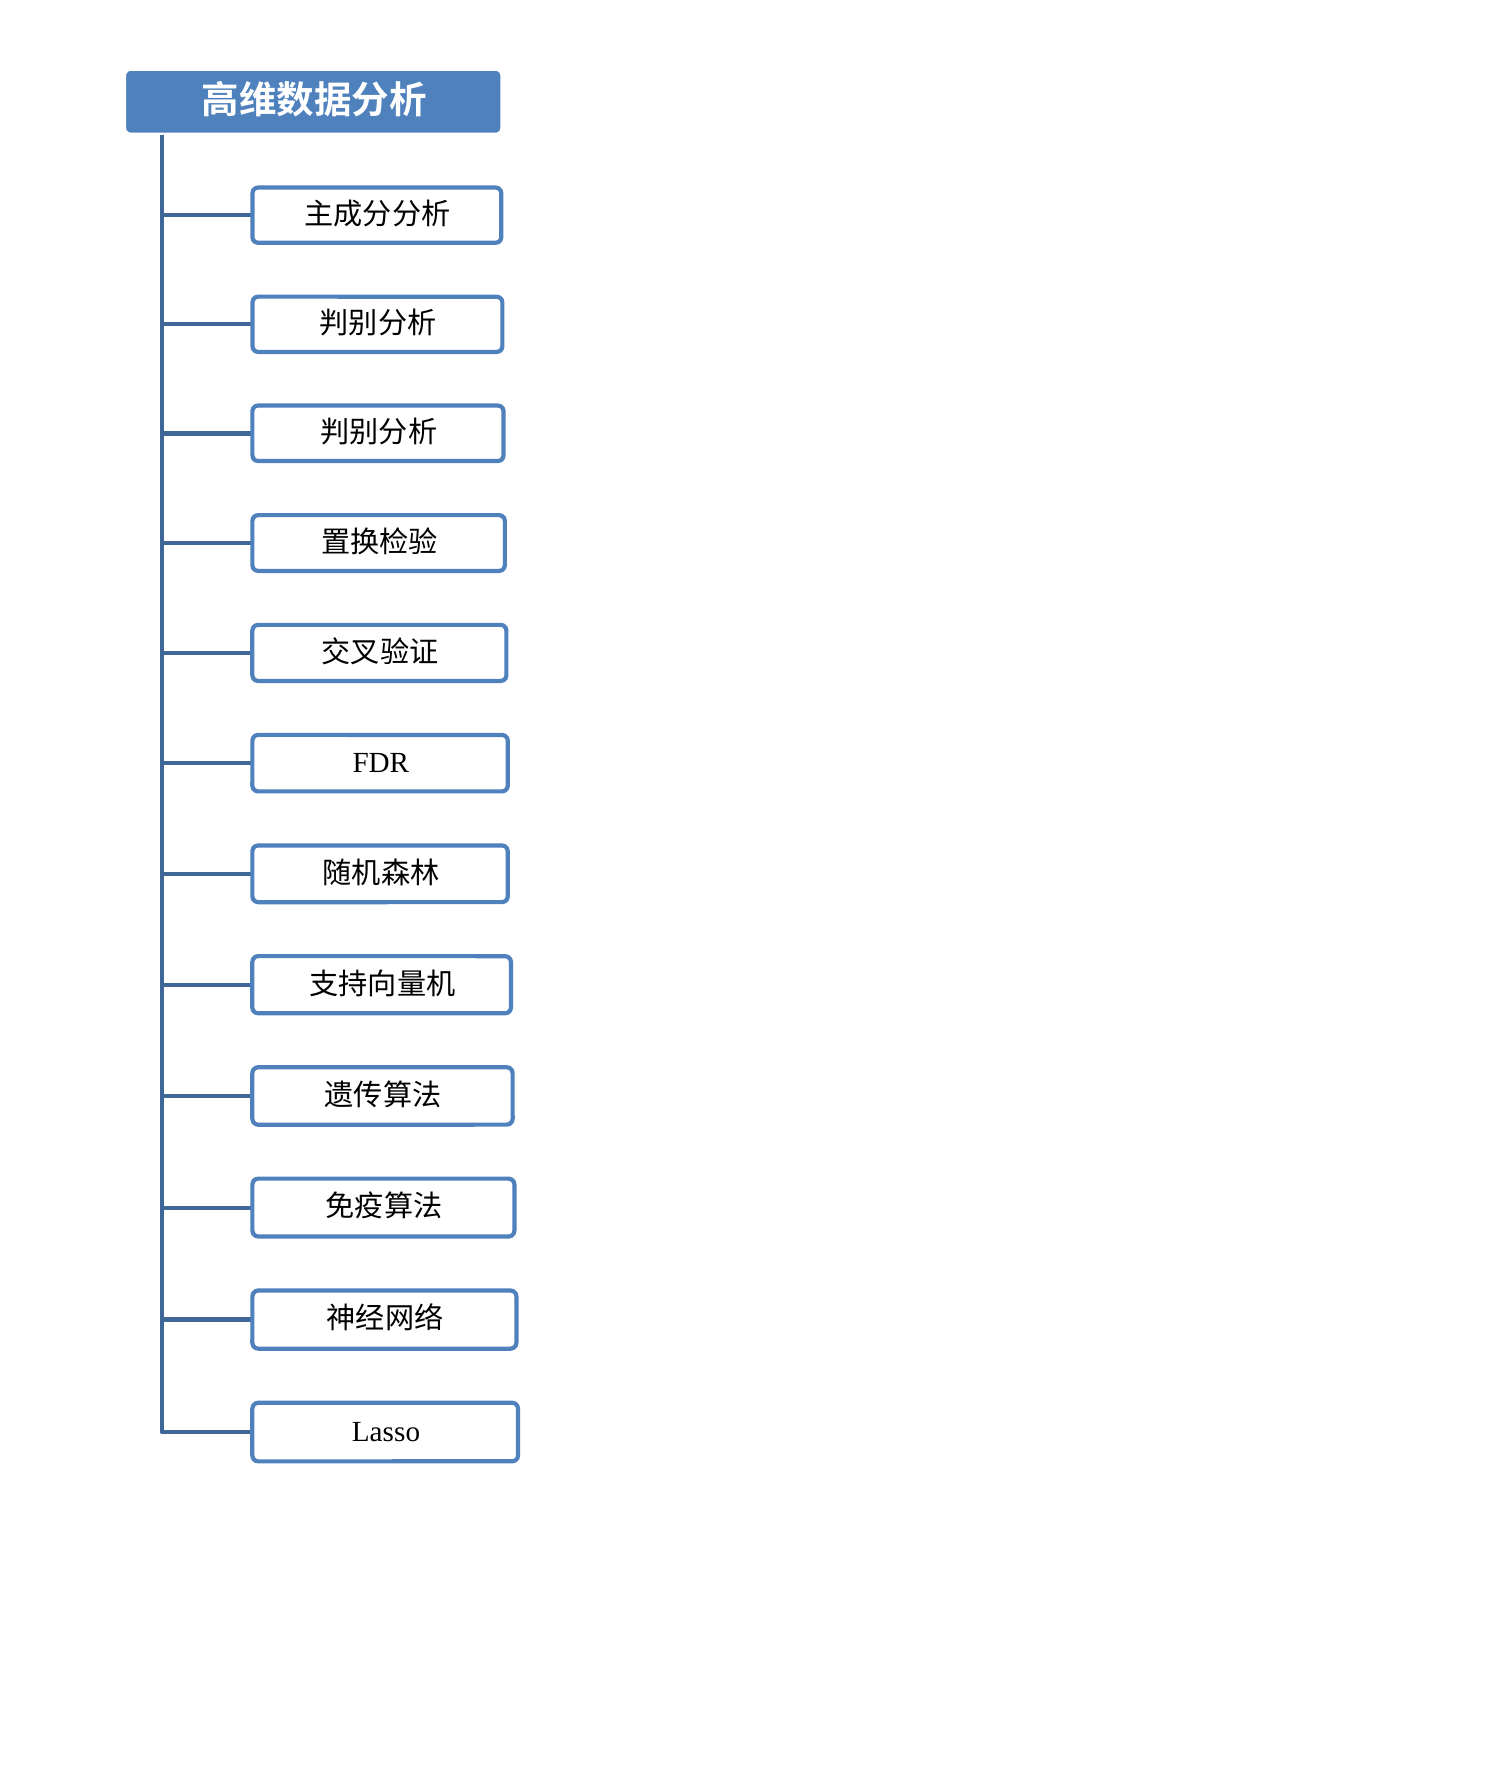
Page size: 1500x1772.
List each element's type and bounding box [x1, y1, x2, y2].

text_box [123, 66, 609, 1462]
